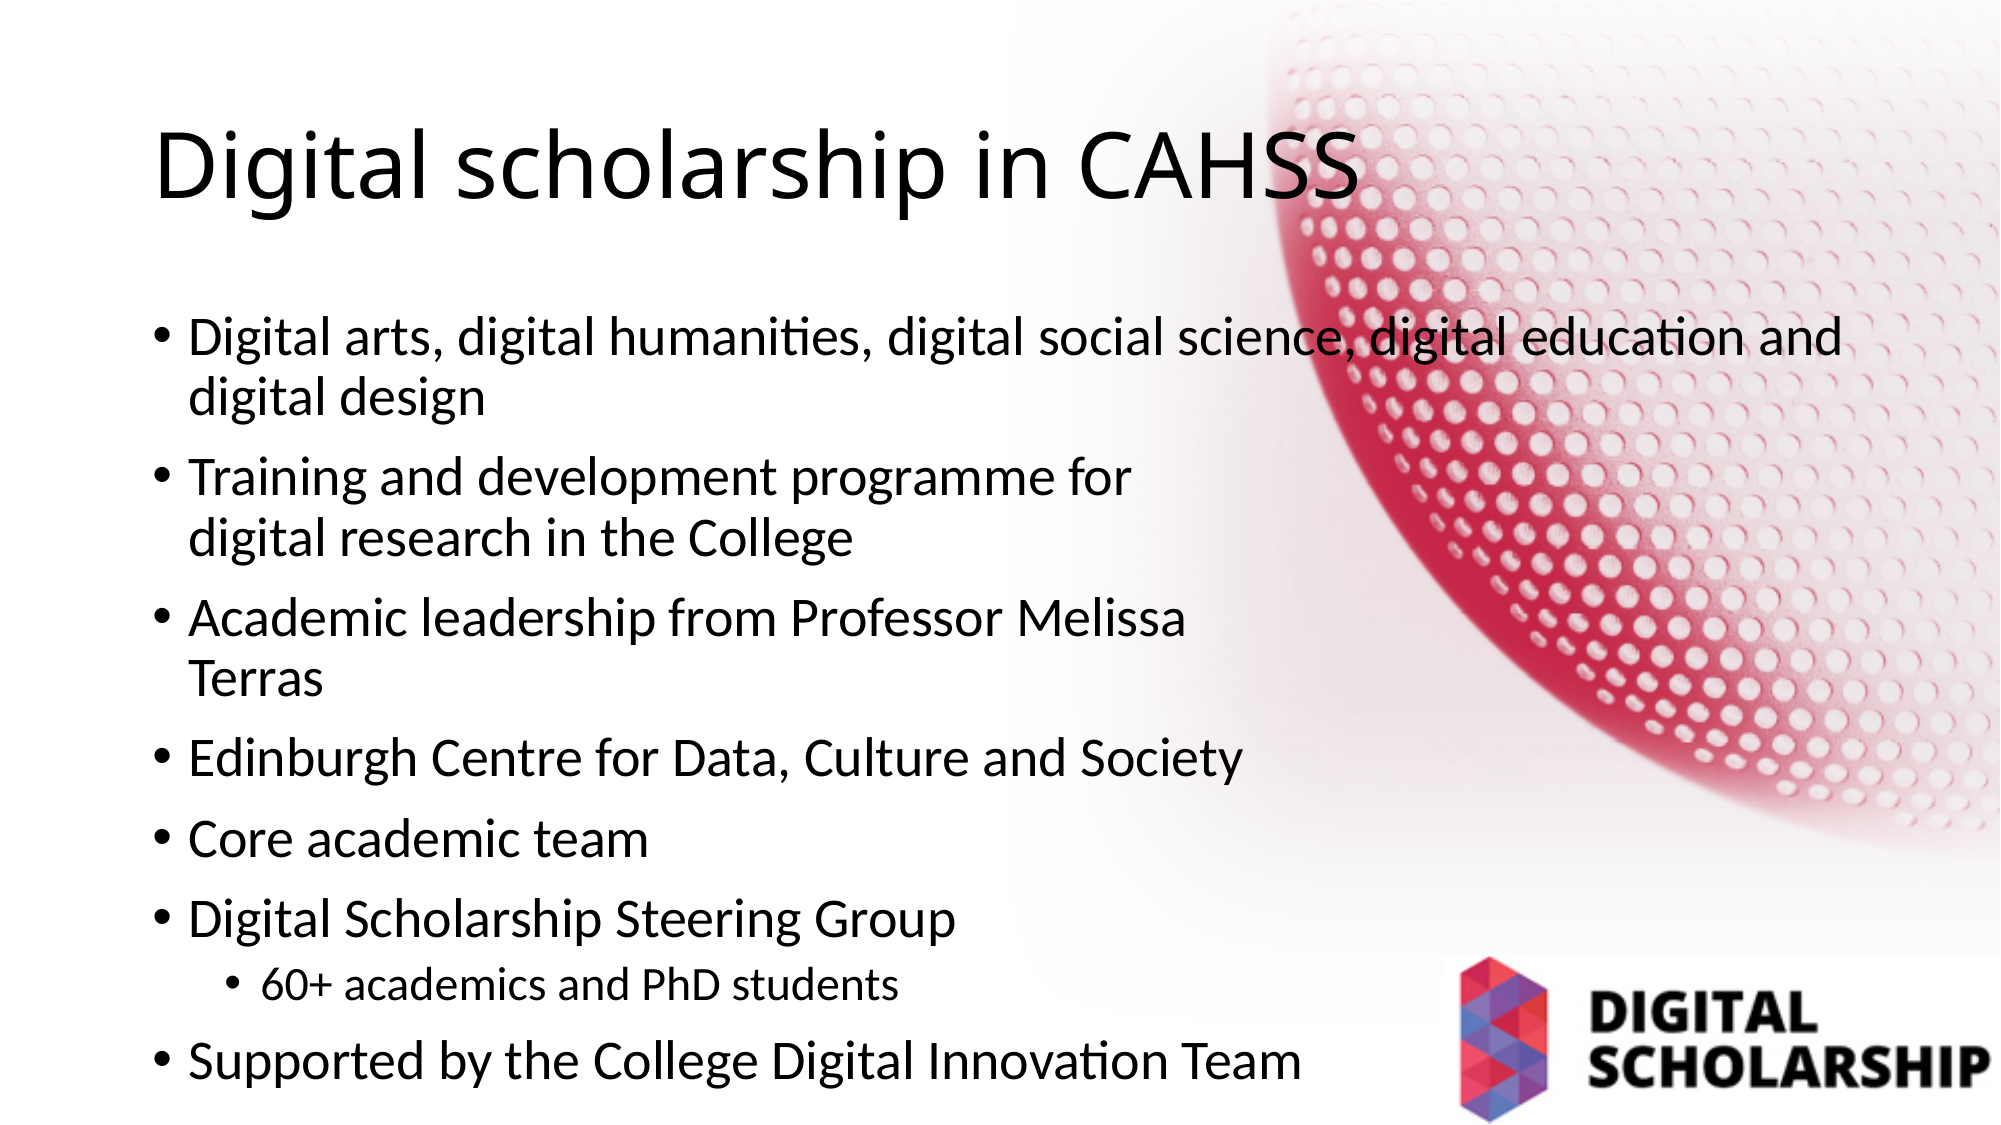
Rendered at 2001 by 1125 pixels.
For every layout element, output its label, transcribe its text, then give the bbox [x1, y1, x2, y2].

title Digital scholarship in CAHSS [137, 59, 999, 278]
picture [999, 0, 2000, 1124]
list Digital arts, digital humanities, digital social science, digital education and digital design Training and development programme for digital research in the College Academic leadership from Professor Melissa Terras Edinburgh Centre for Data, Culture and Society Core academic team Digital Scholarship Steering Group 60+ academics and PhD students Supported by the College Digital Innovation Team [137, 299, 1443, 1107]
